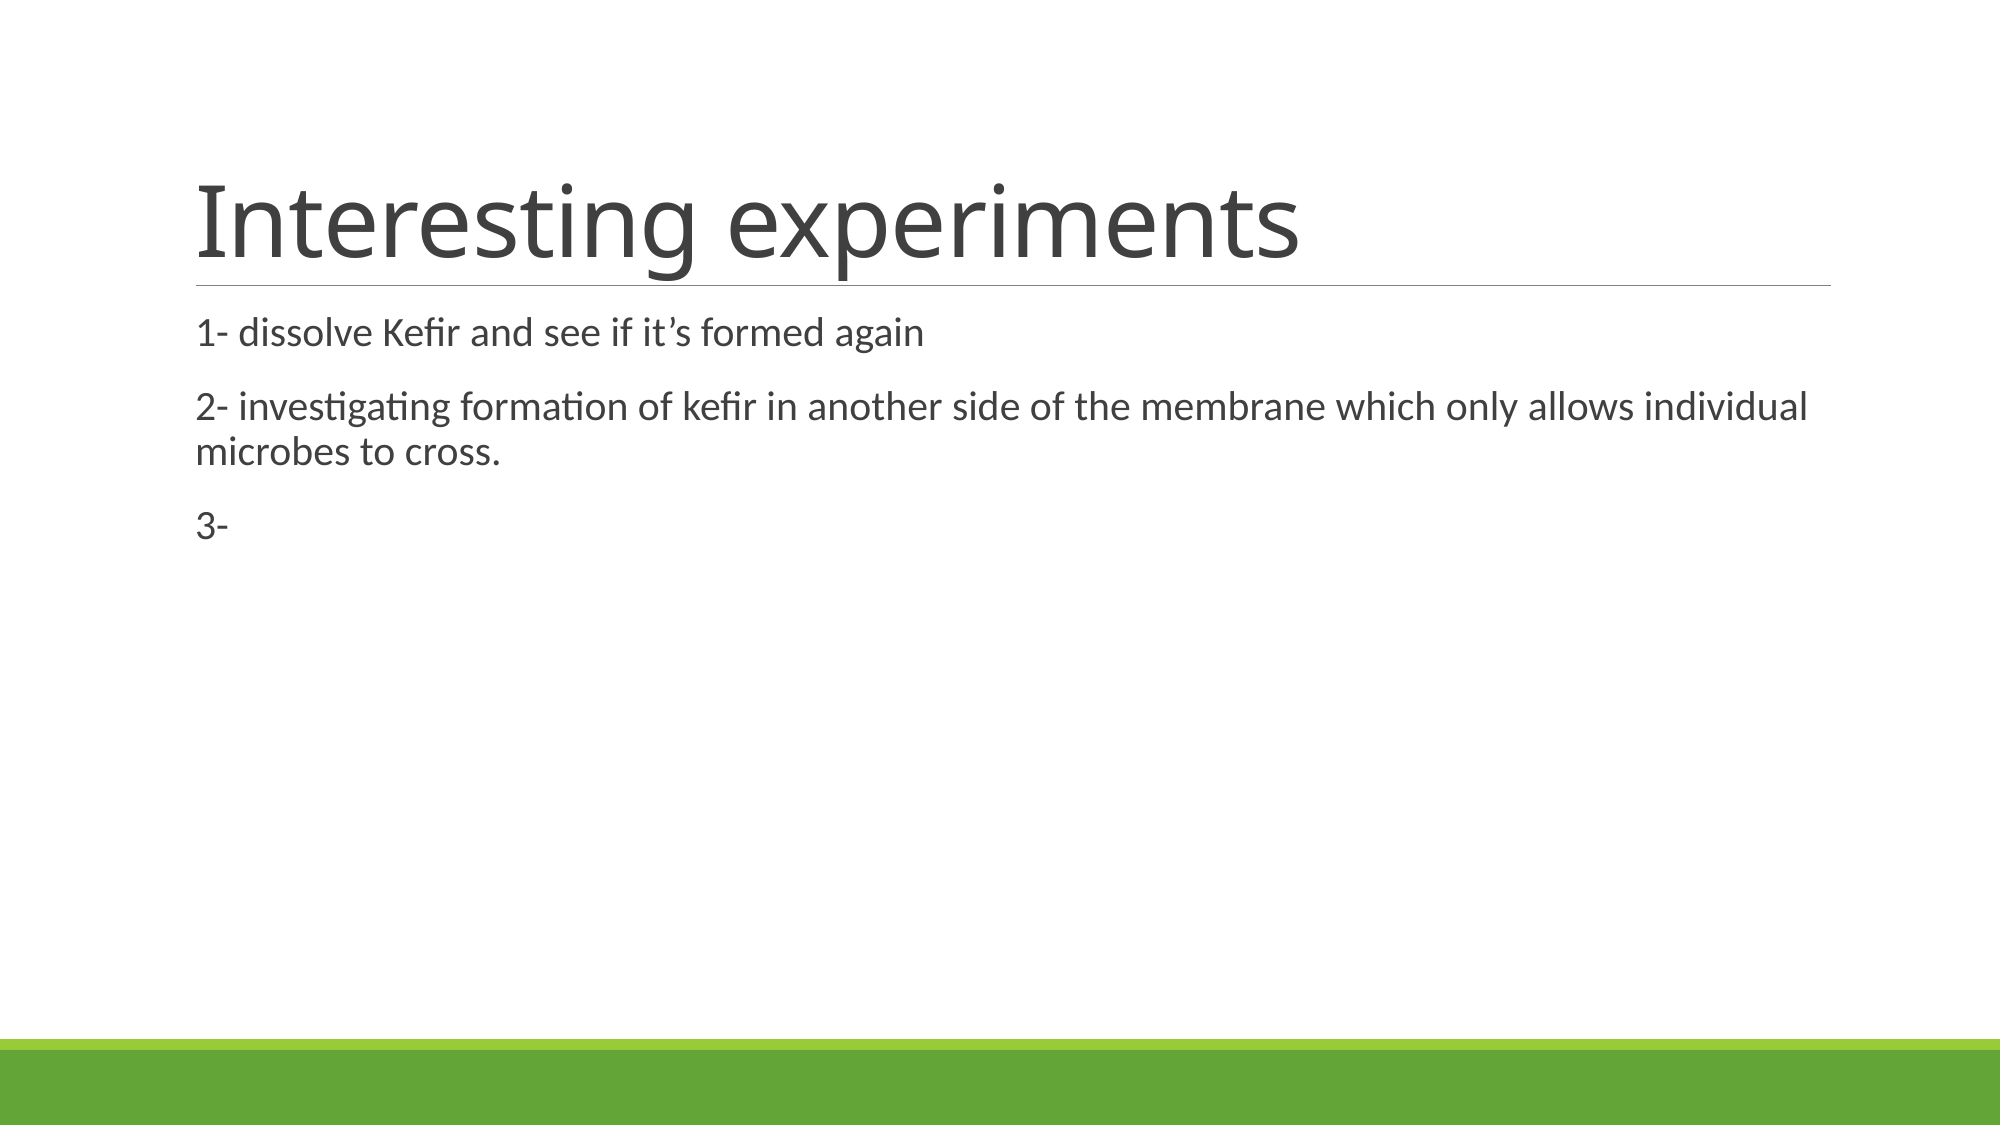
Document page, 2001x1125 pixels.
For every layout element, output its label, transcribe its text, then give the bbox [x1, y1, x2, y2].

title Interesting experiments [180, 47, 1830, 285]
list 1- dissolve Kefir and see if it’s formed again 2- investigating formation of kefir in another side of the membrane which only allows individual microbes to cross. 3- [180, 302, 1830, 963]
